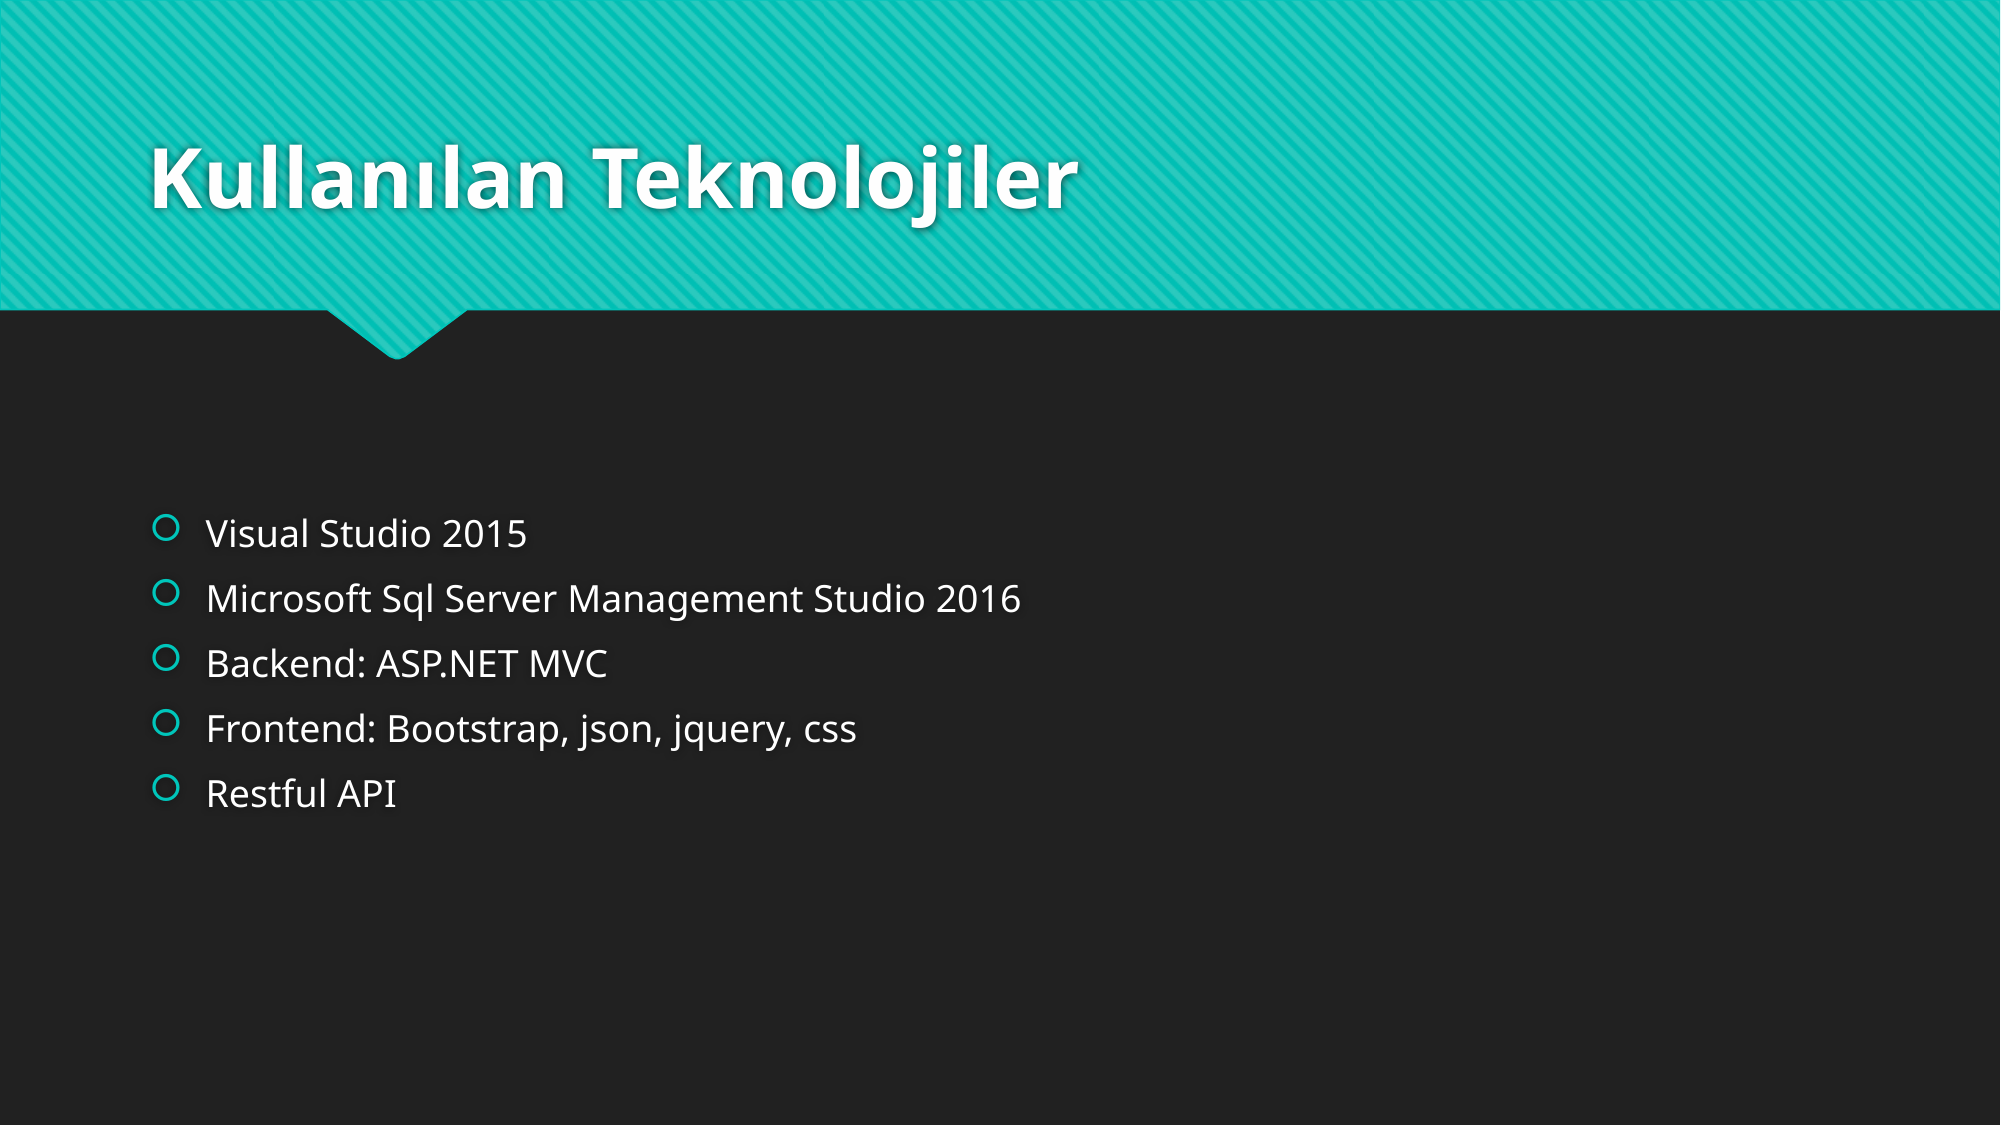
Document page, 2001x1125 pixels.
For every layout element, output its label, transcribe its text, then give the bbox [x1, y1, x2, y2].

list Visual Studio 2015 Microsoft Sql Server Management Studio 2016 Backend: ASP.NET MVC Frontend: Bootstrap, json, jquery, css Restful API [134, 364, 1866, 962]
title Kullanılan Teknolojiler [132, 73, 1868, 233]
